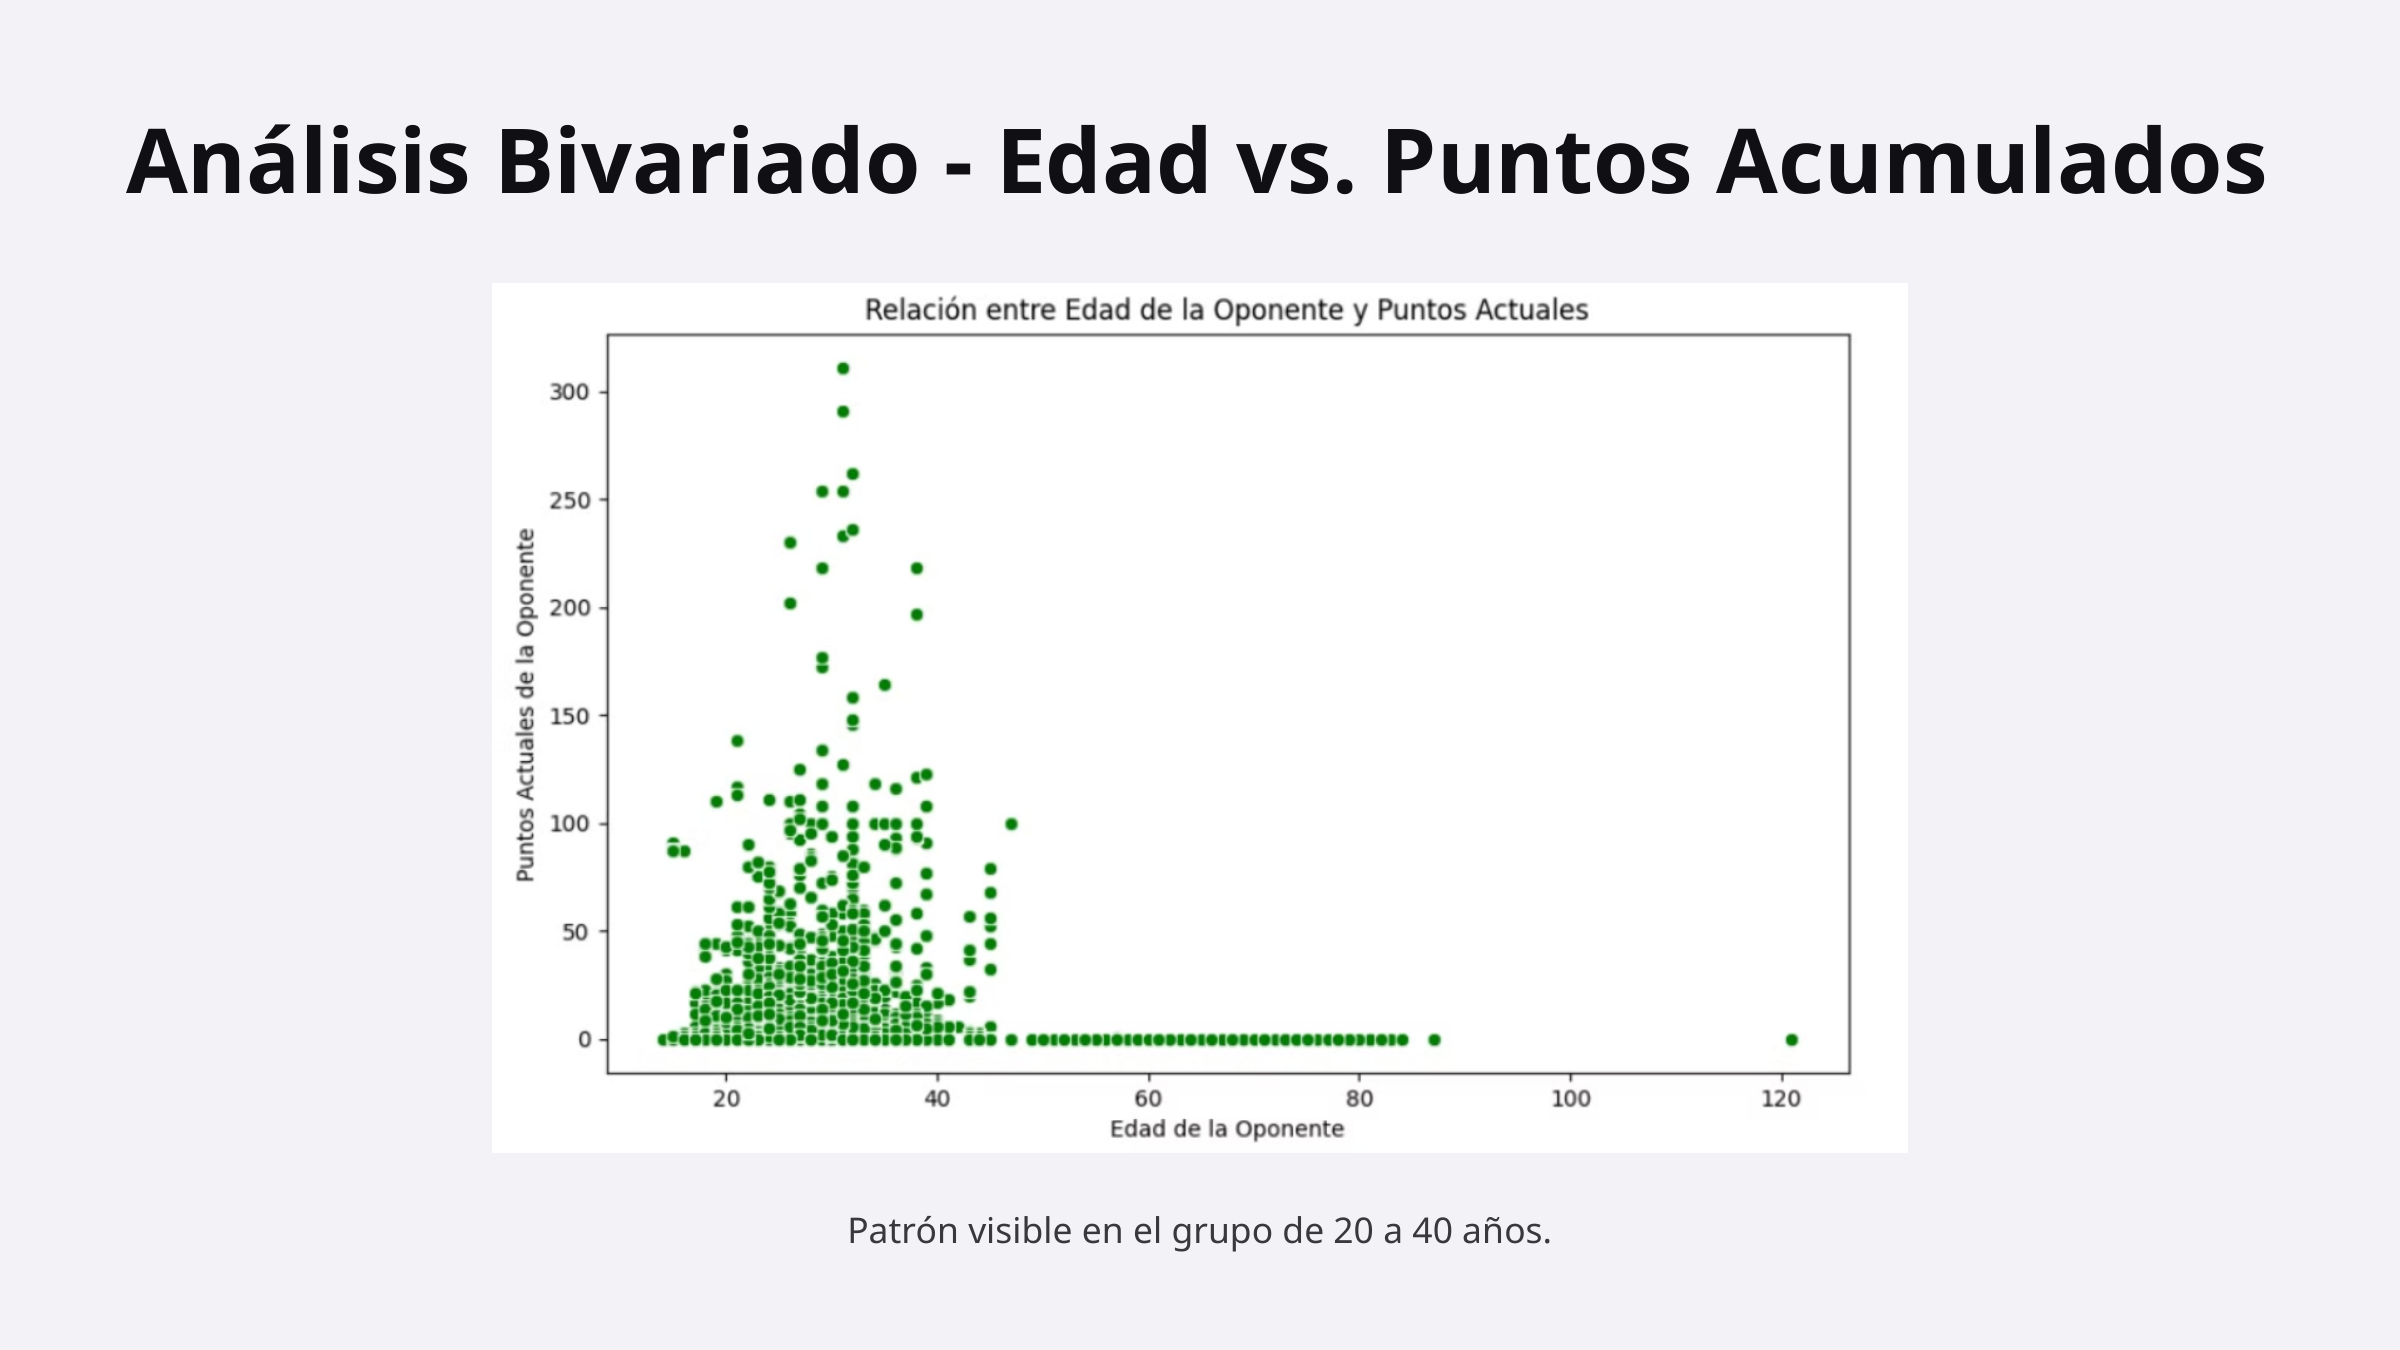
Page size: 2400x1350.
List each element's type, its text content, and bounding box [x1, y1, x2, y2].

text_box Patrón visible en el grupo de 20 a 40 años. [125, 1193, 2274, 1251]
text_box Análisis Bivariado - Edad vs. Puntos Acumulados [126, 99, 2150, 212]
picture [492, 283, 1908, 1153]
